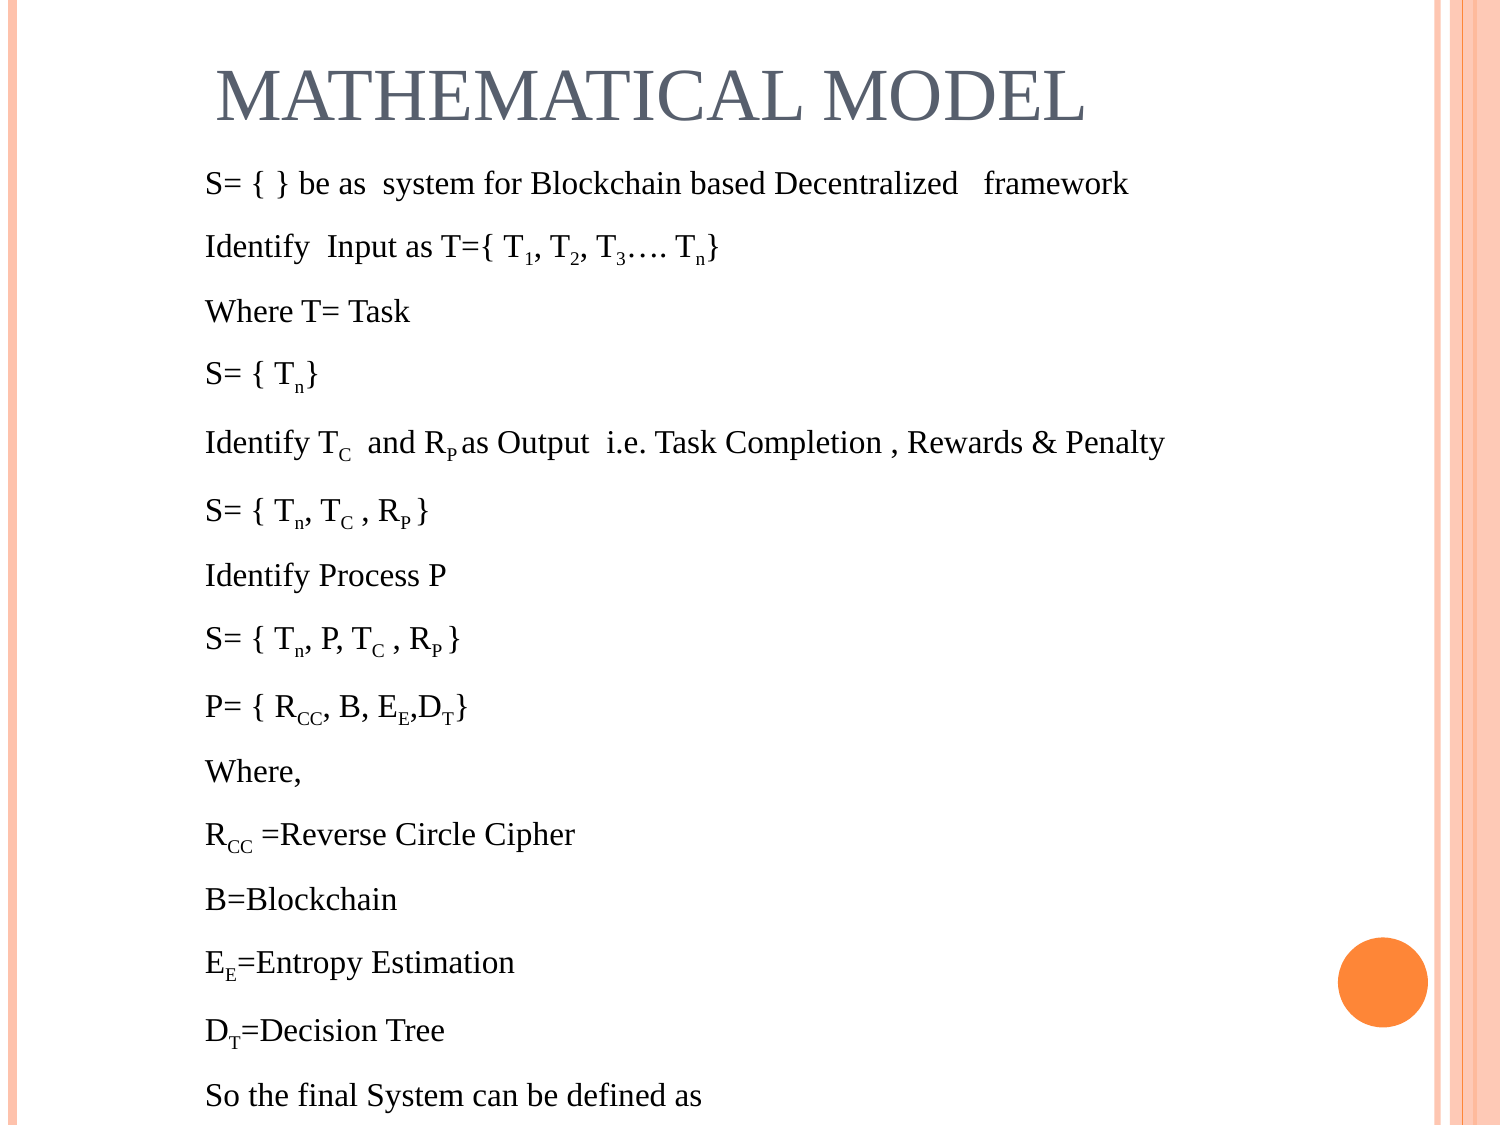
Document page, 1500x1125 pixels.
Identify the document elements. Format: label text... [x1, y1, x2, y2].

text_box Mathematical Model [87, 37, 1149, 169]
text_box S= { } be as system for Blockchain based Decentralized framework Identify Input as T={ T1, T2, T3…. Tn} Where T= Task S= { Tn} Identify TC and RP as Output i.e. Task Completion , Rewards & Penalty S= { Tn, TC , RP } Identify Process P S= { Tn, P, TC , RP } P= { RCC, B, EE,DT} Where, RCC =Reverse Circle Cipher B=Blockchain EE=Entropy Estimation DT=Decision Tree So the final System can be defined as S = { Tn, RCC, B, EE,DT, TC , RP } [190, 133, 1251, 1009]
